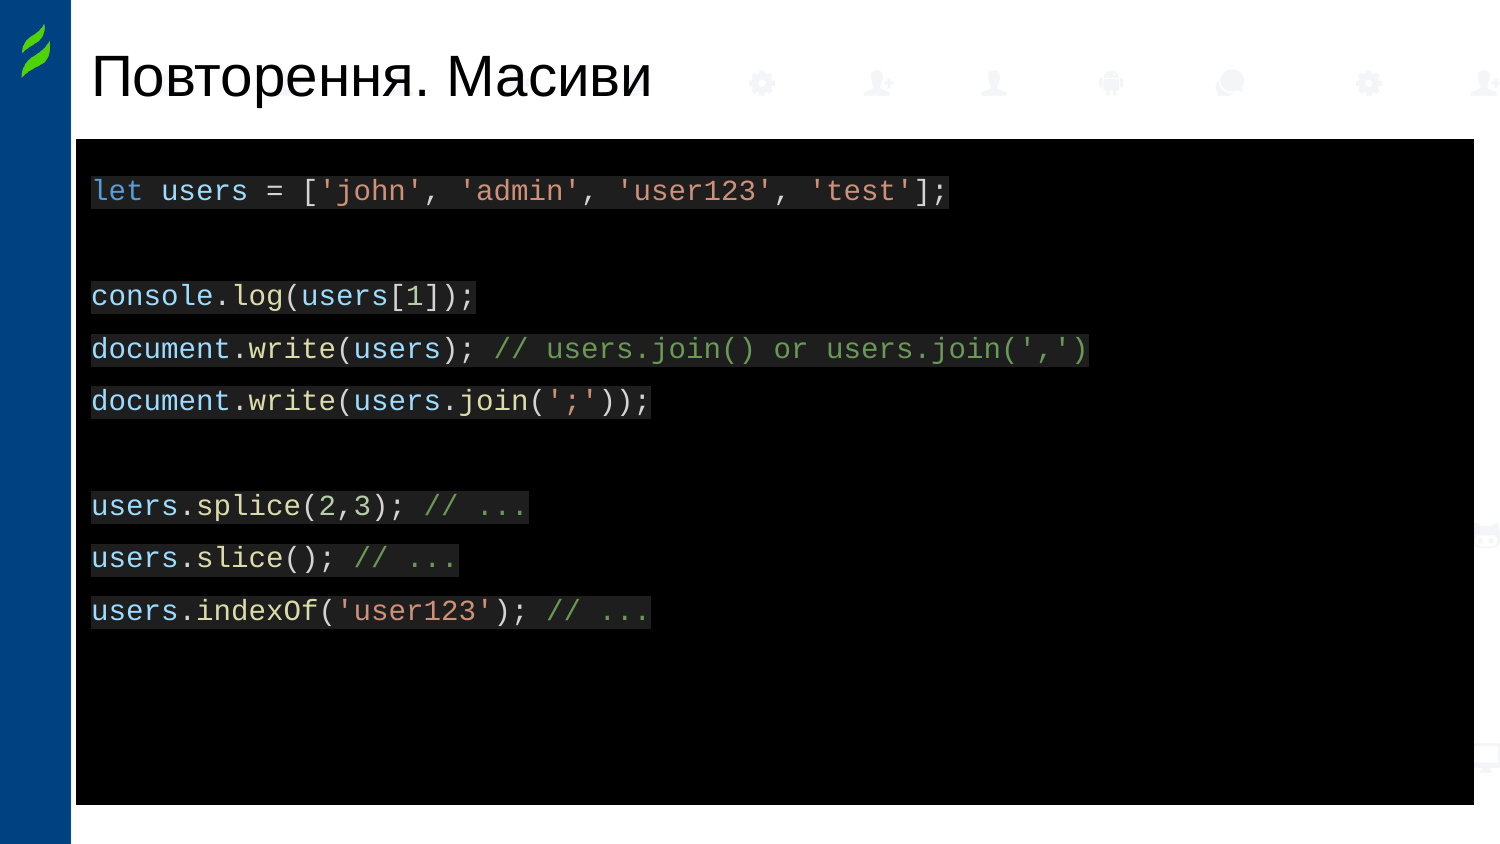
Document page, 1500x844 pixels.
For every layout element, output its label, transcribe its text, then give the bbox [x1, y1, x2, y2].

list let users = ['john', 'admin', 'user123', 'test']; console.log(users[1]); document.write(users); // users.join() or users.join(',') document.write(users.join(';')); users.splice(2,3); // ... users.slice(); // ... users.indexOf('user123'); // ... [76, 139, 1474, 805]
title Повторення. Масиви [76, 23, 1474, 117]
picture [0, 0, 1500, 844]
